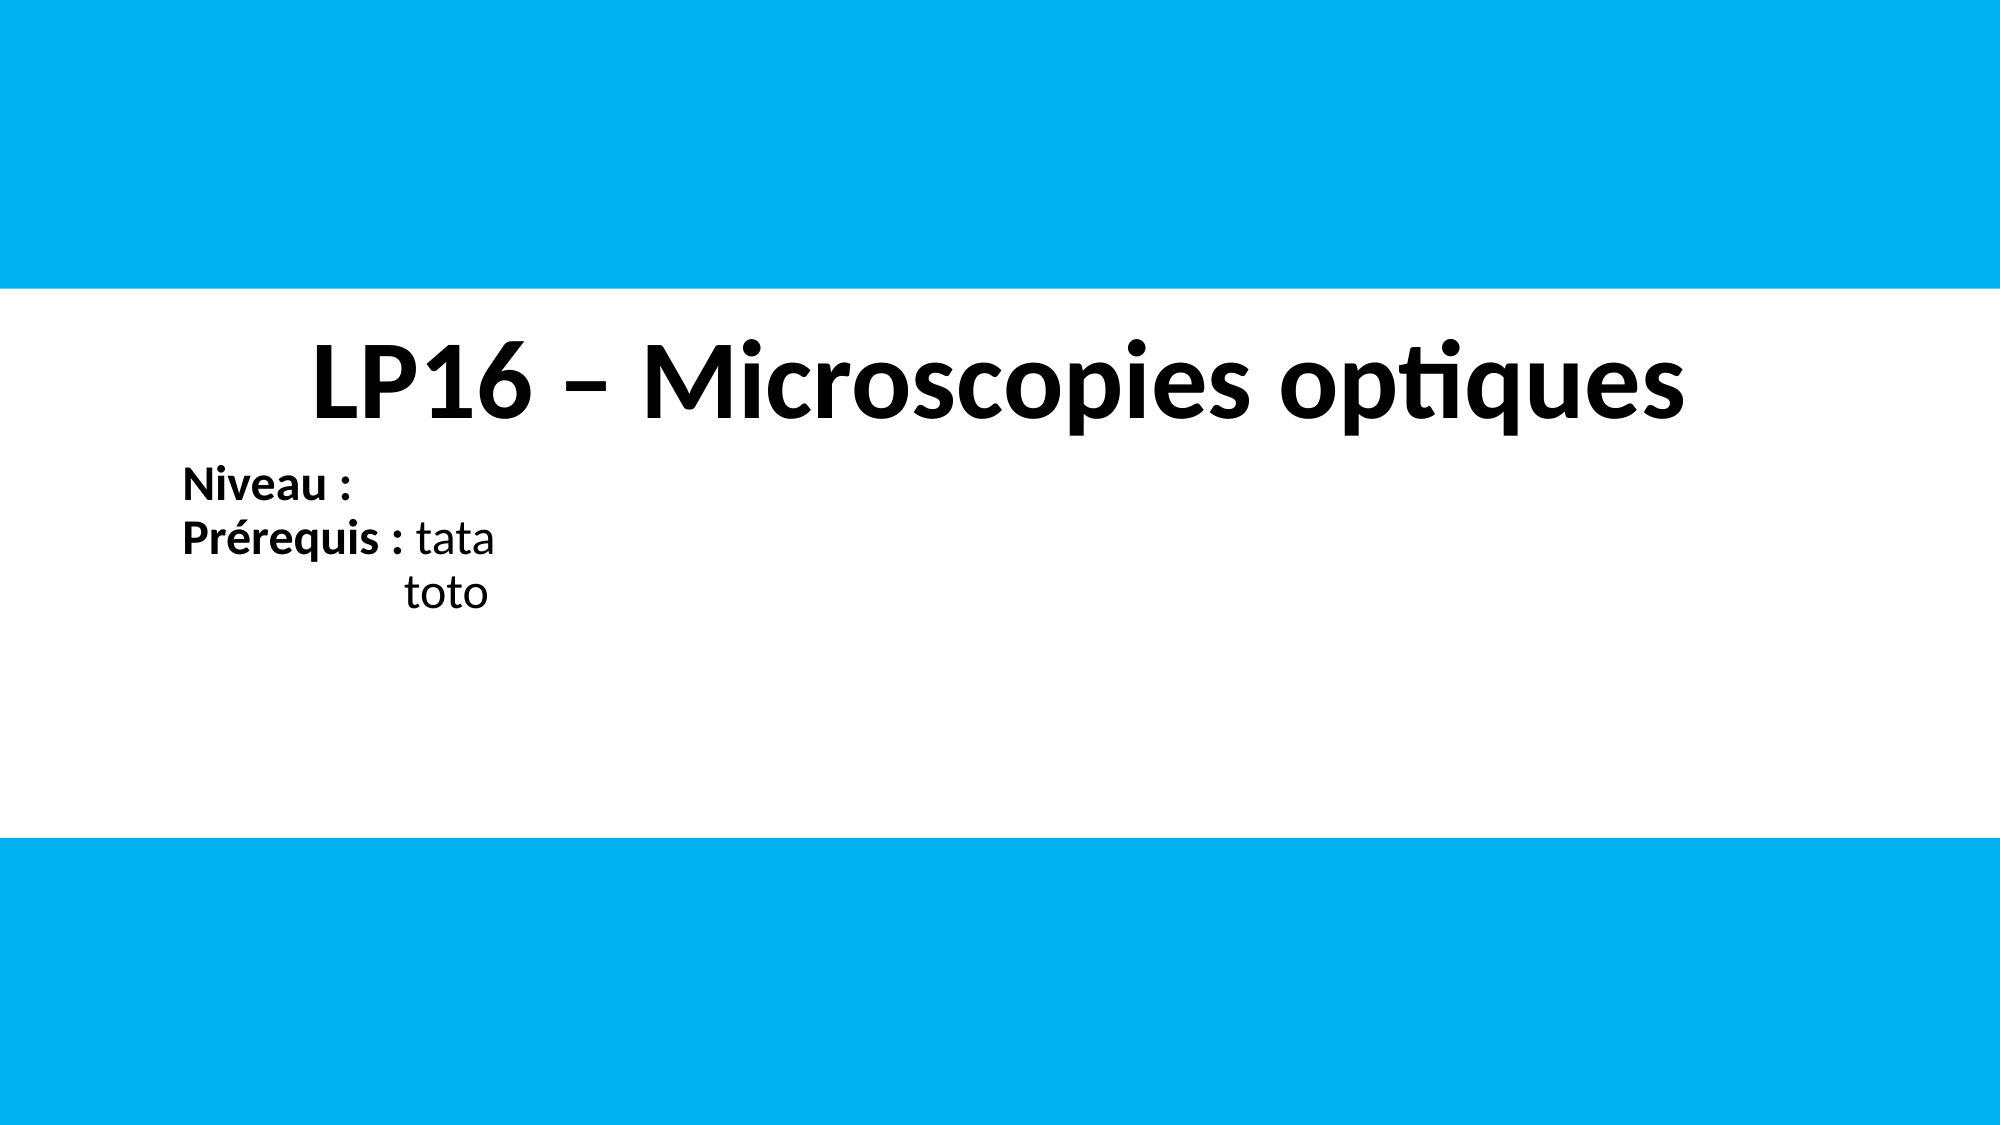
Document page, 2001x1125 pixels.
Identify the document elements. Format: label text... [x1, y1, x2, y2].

title LP16 – Microscopies optiques [167, 286, 1833, 450]
subtitle Niveau : Prérequis : tata toto [167, 450, 1906, 841]
